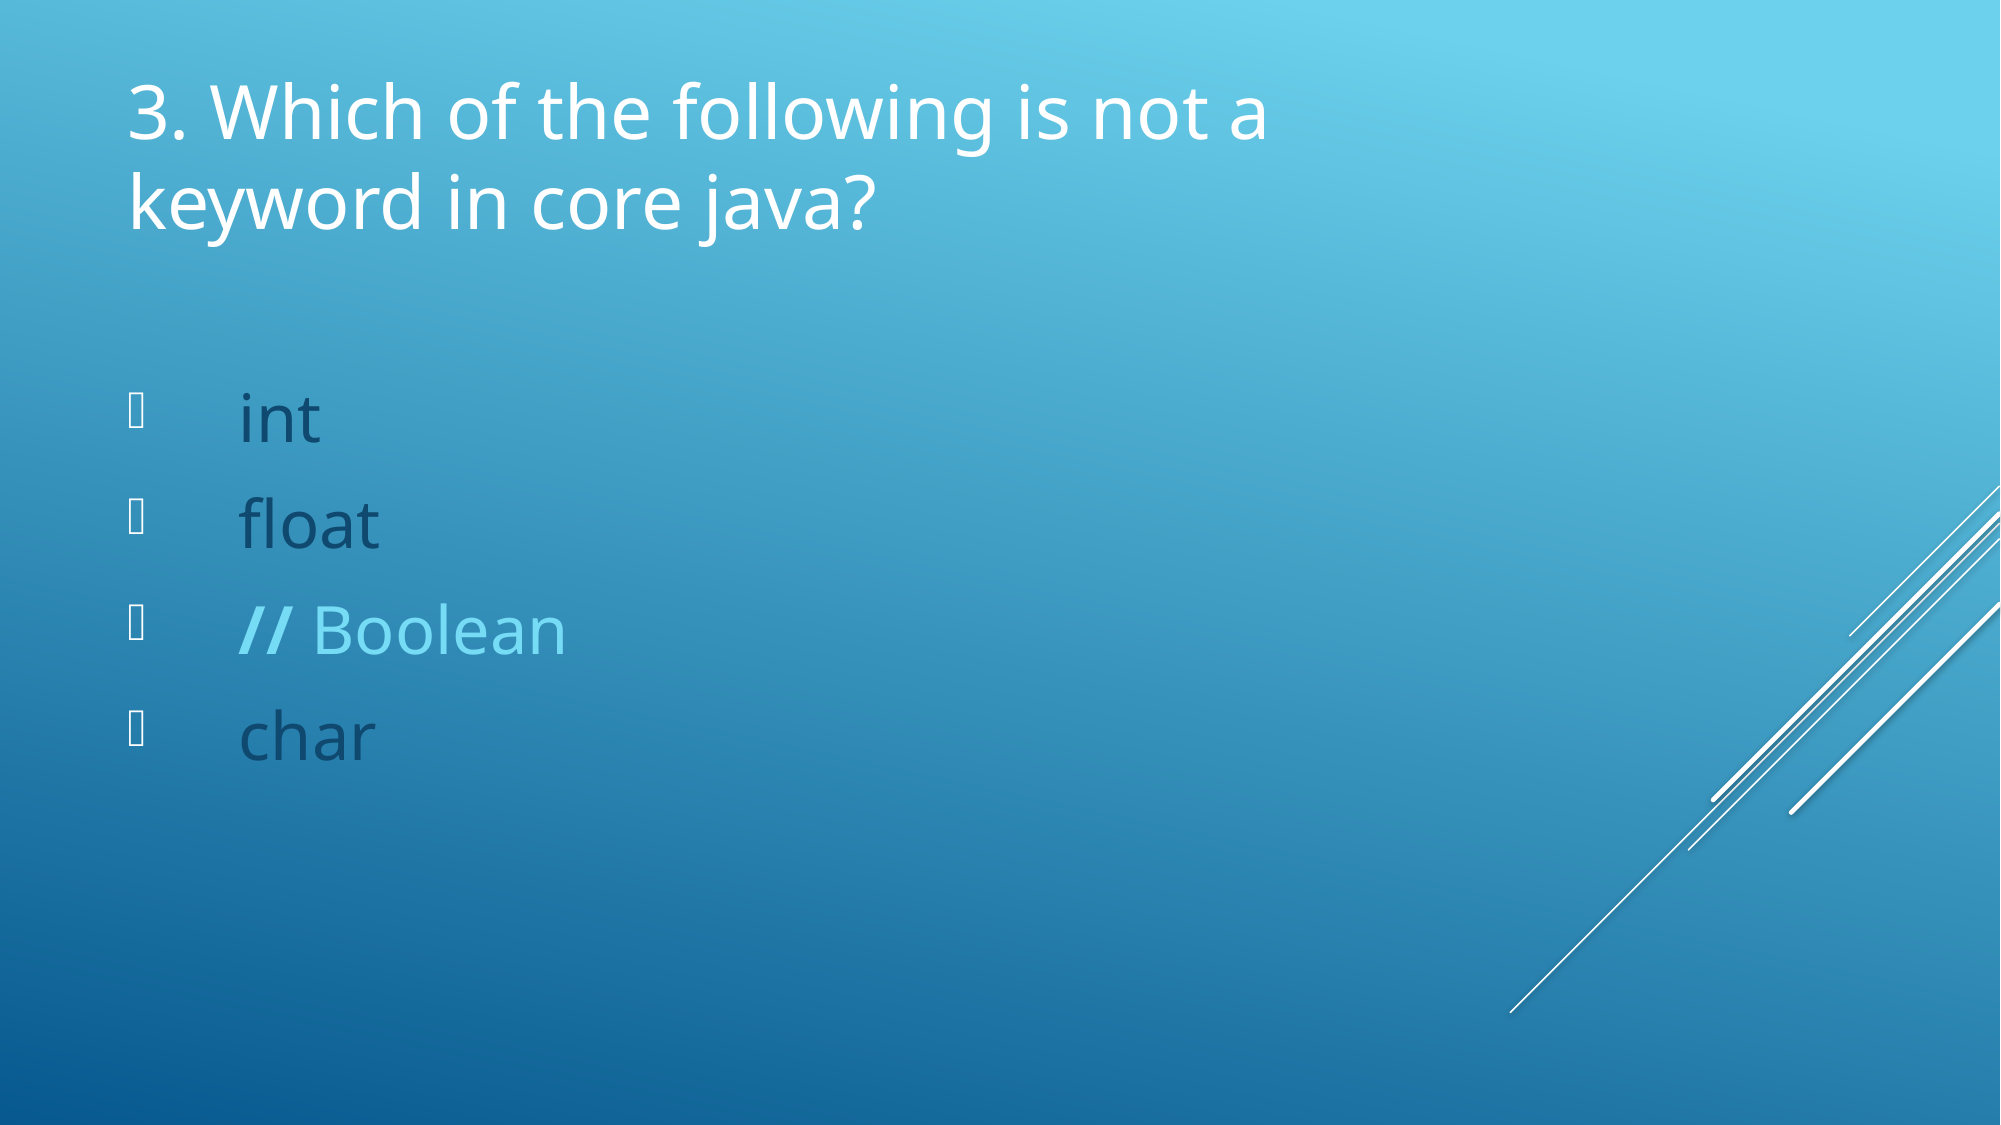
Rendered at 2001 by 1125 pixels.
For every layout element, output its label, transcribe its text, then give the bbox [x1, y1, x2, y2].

text_box 3. Which of the following is not a keyword in core java? [112, 30, 1513, 278]
list int float // Boolean char [112, 278, 1513, 871]
